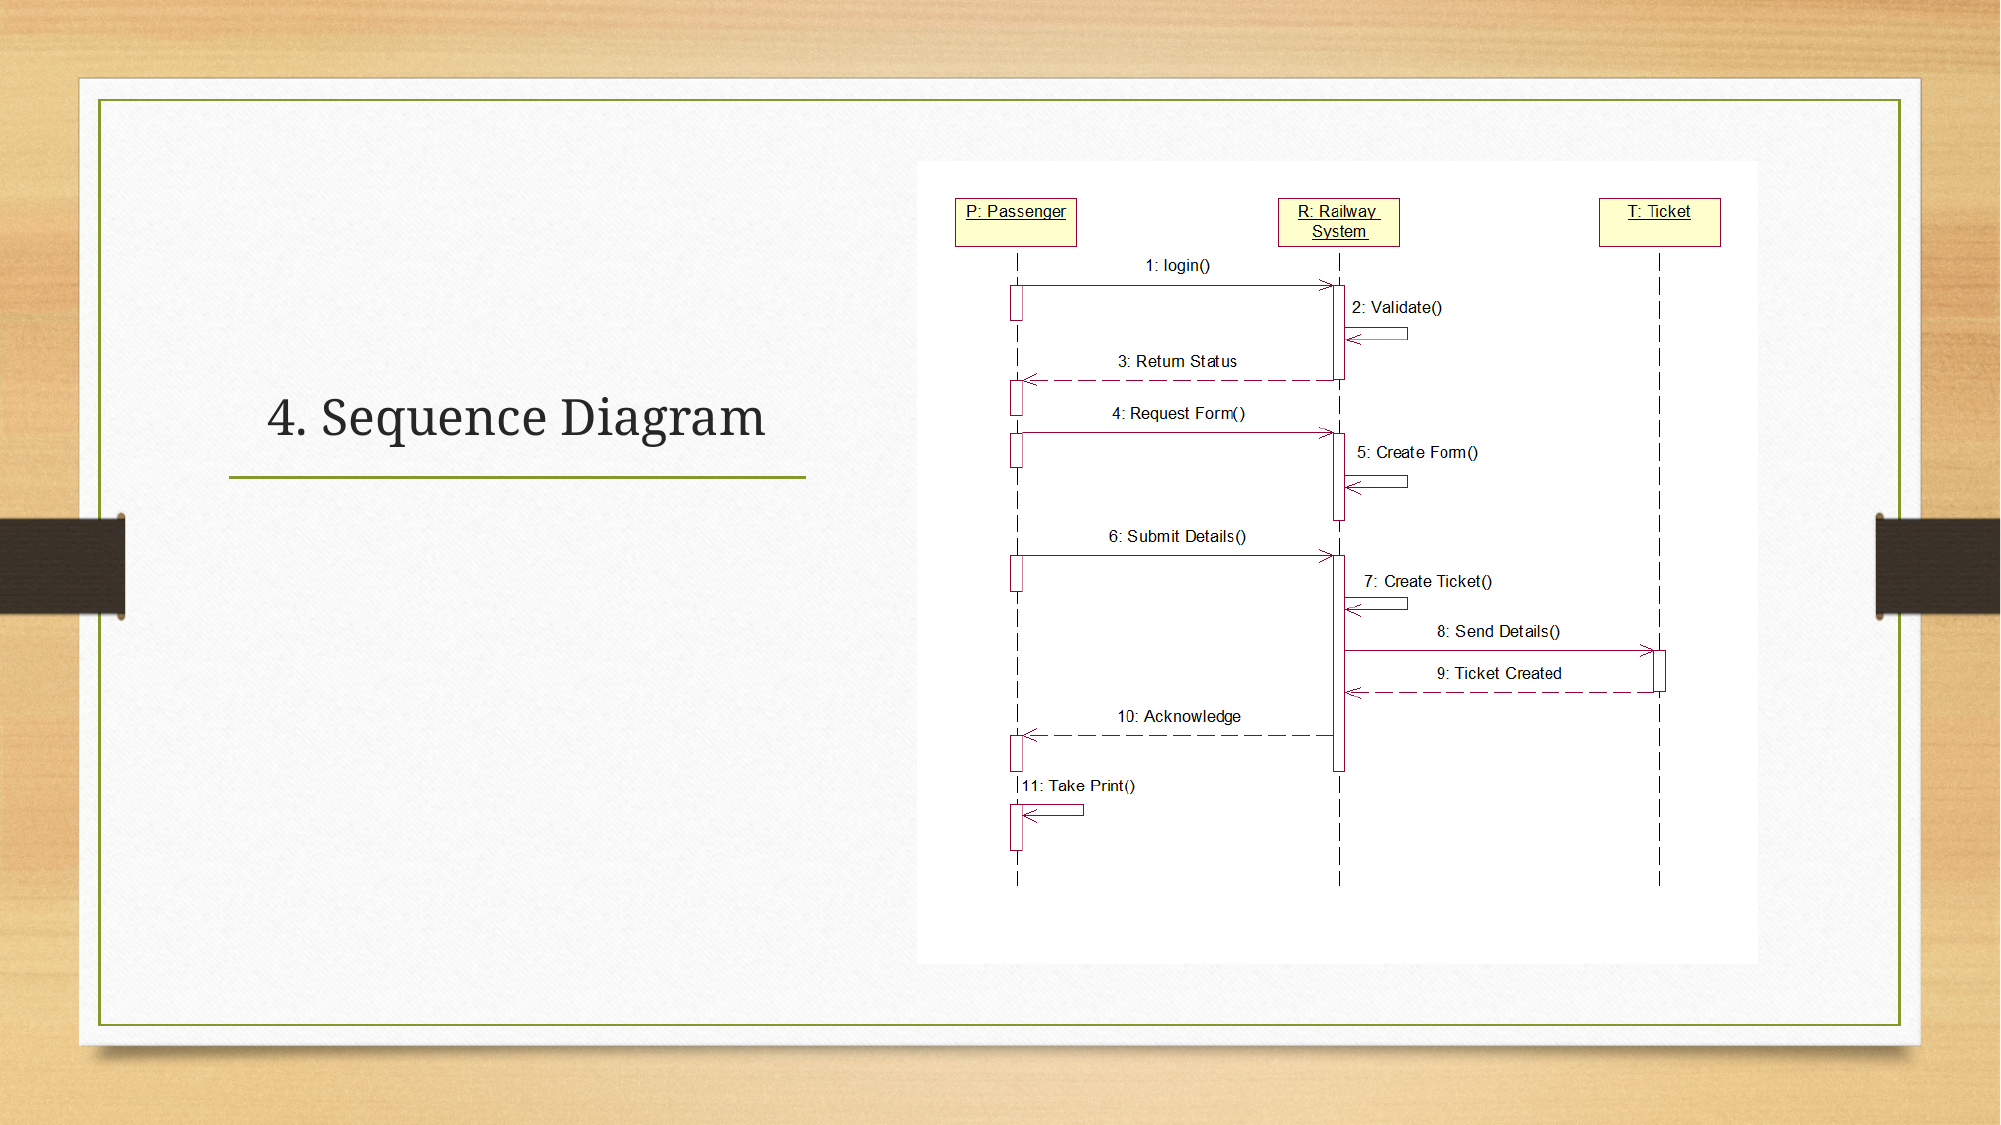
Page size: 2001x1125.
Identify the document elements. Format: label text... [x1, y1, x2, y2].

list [917, 160, 1758, 965]
picture [0, 0, 2001, 1125]
title 4. Sequence Diagram [212, 227, 823, 453]
